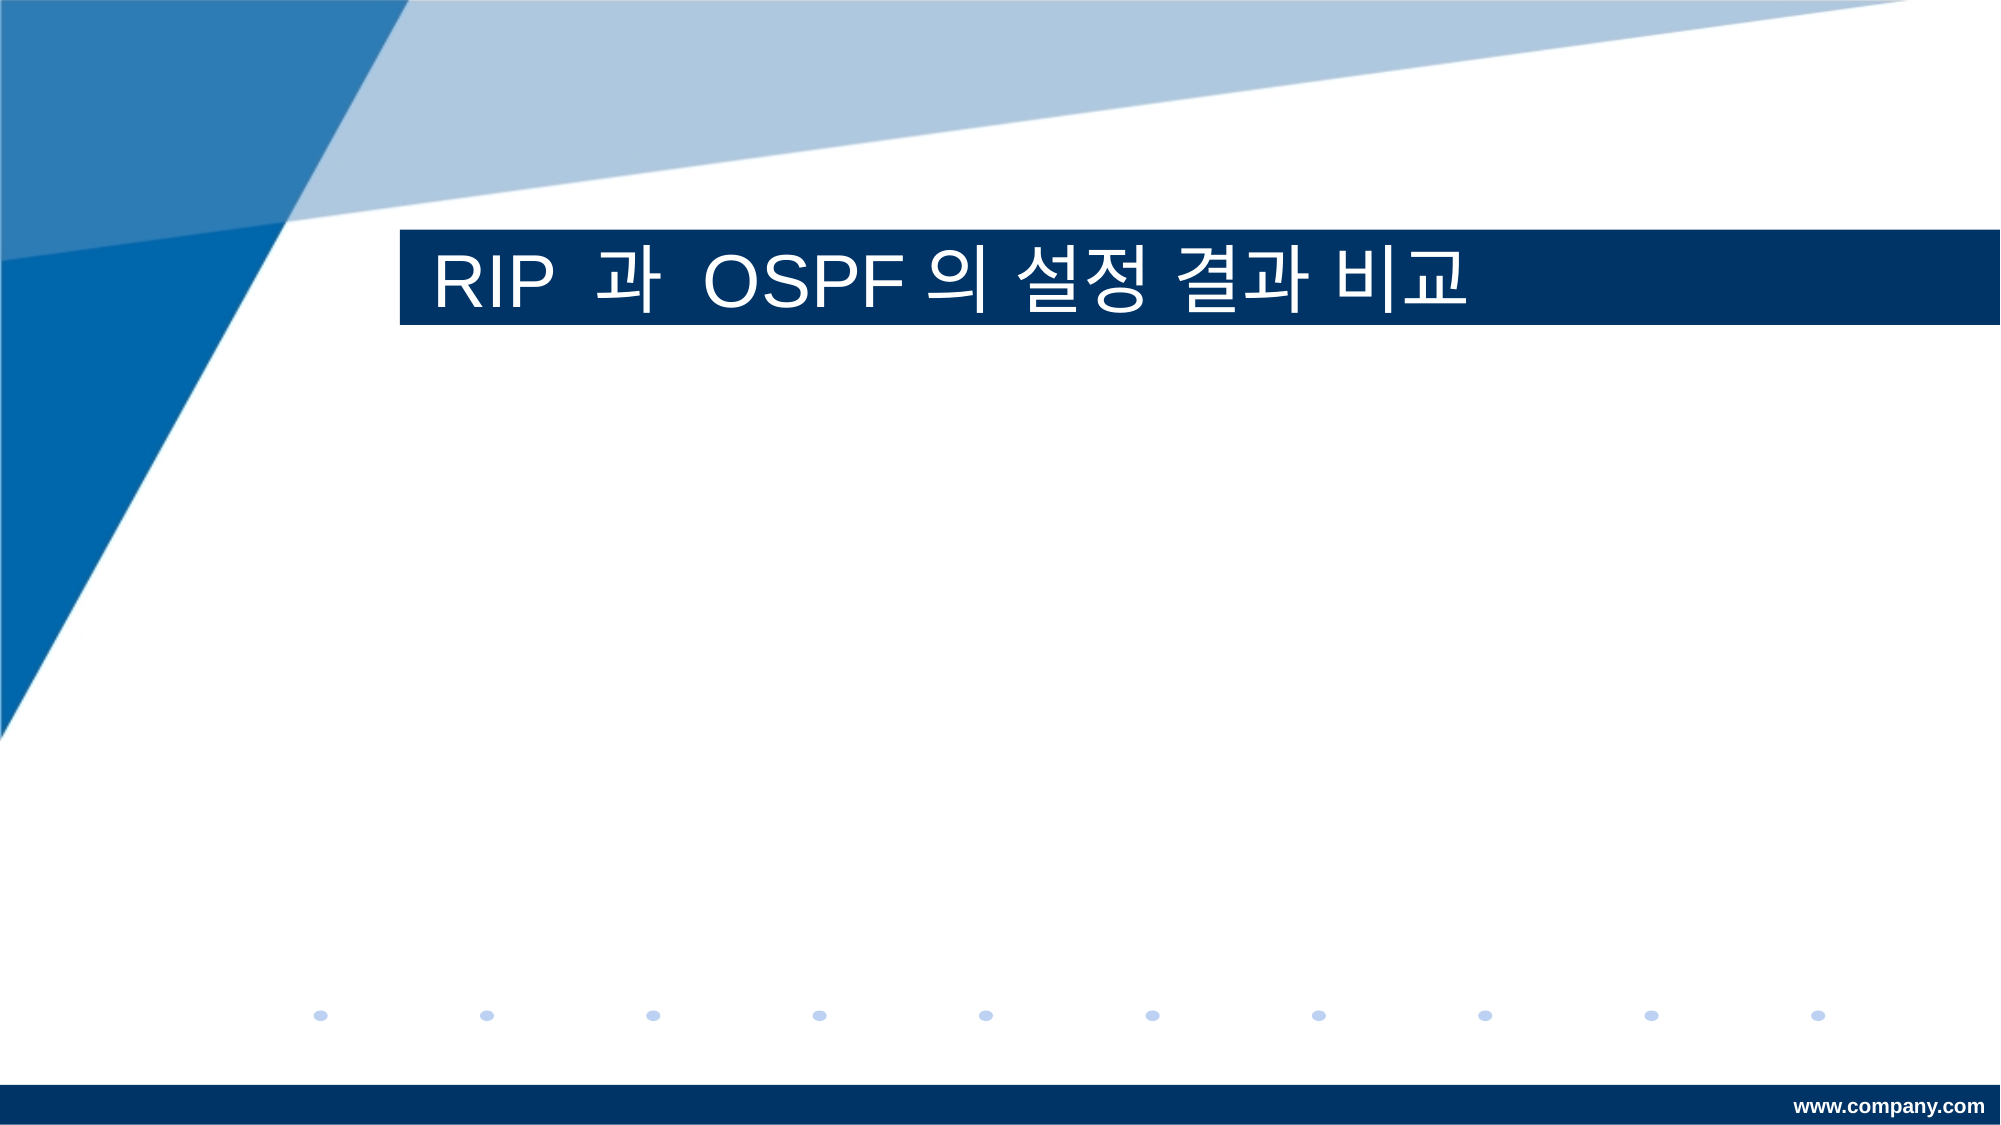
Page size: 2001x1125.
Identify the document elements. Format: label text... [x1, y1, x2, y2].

title RIP 과 OSPF의 설정 결과 비교 [399, 229, 2000, 325]
picture [0, 0, 2000, 842]
